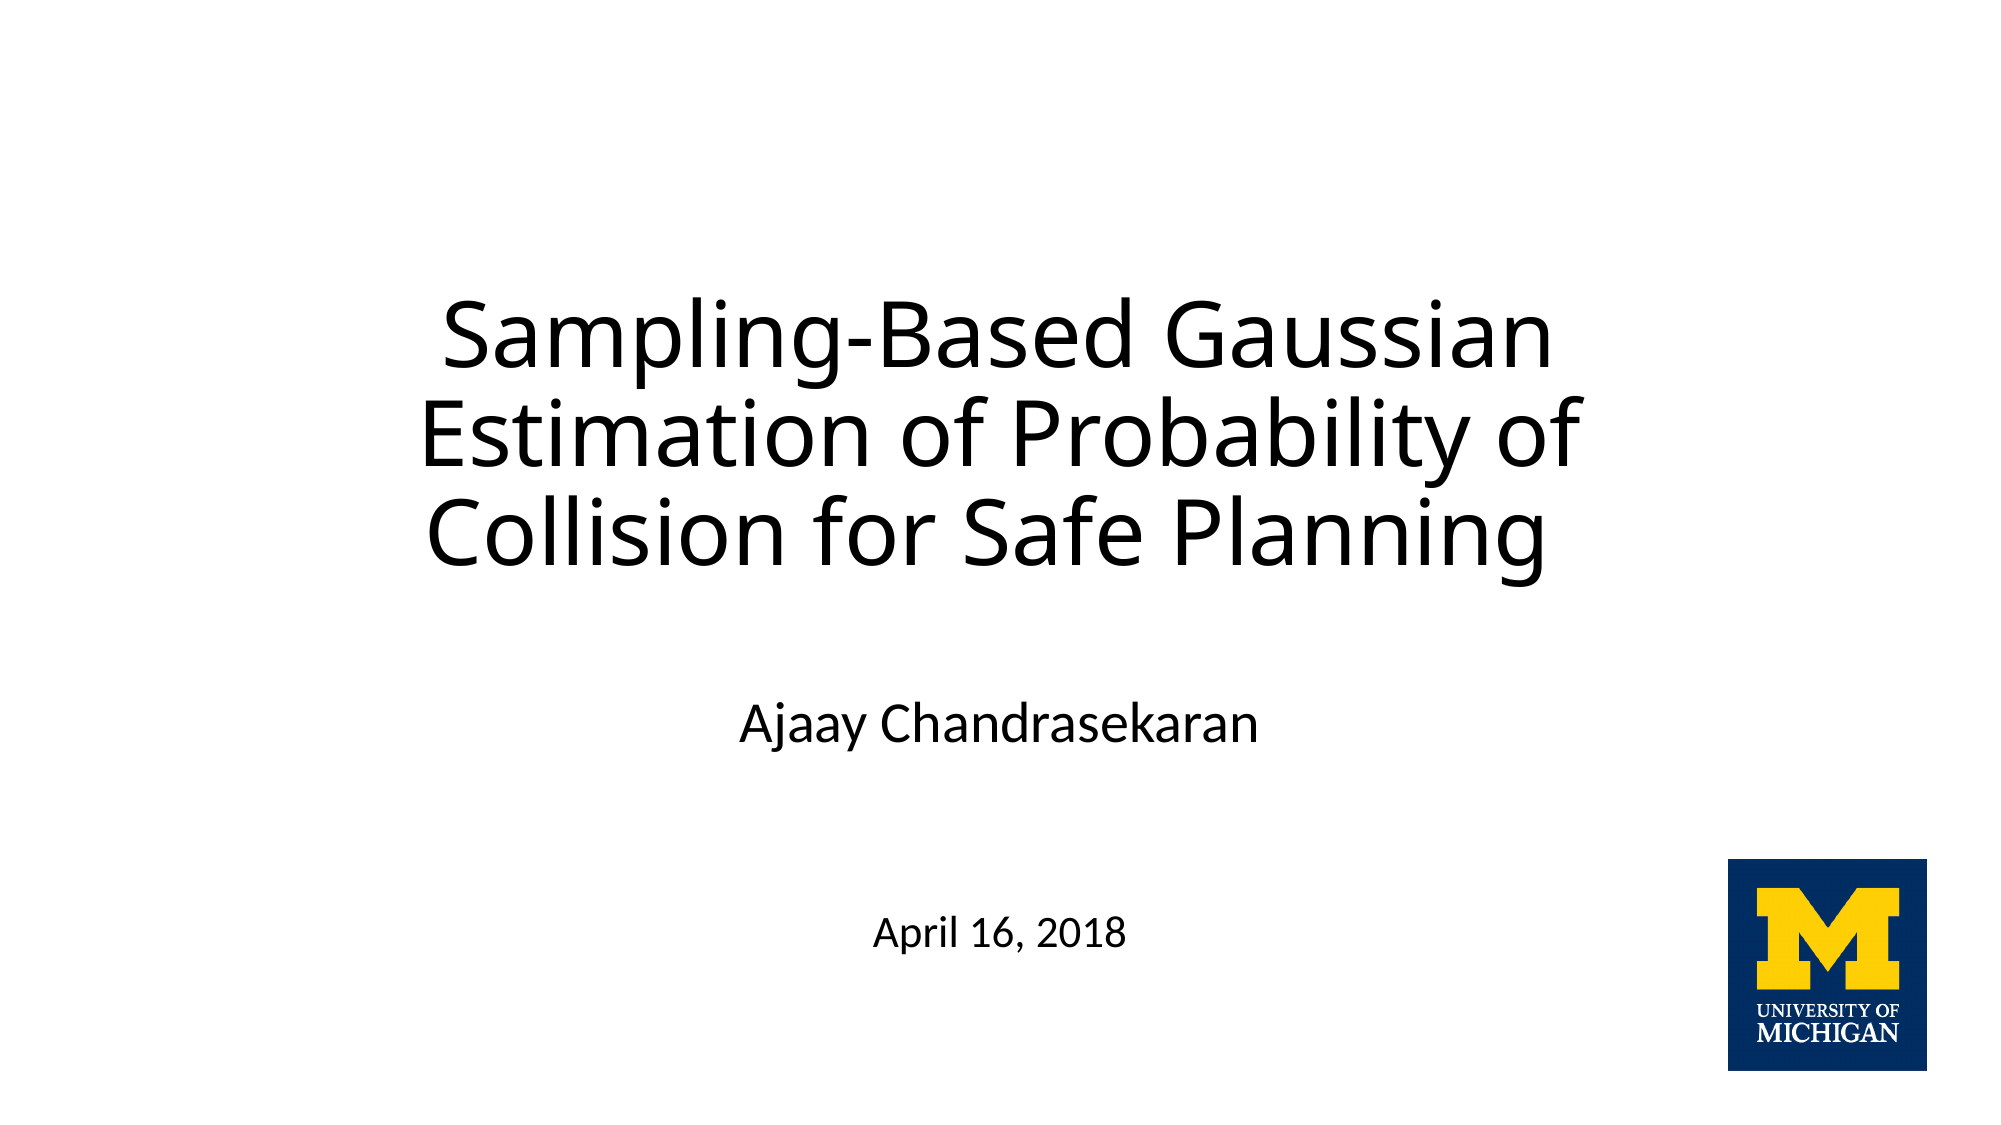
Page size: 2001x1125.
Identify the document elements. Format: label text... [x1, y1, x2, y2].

picture [1727, 858, 1927, 1071]
title Sampling-Based Gaussian Estimation of Probability of Collision for Safe Planning [249, 200, 1750, 593]
subtitle Ajaay Chandrasekaran April 16, 2018 [249, 607, 1750, 965]
